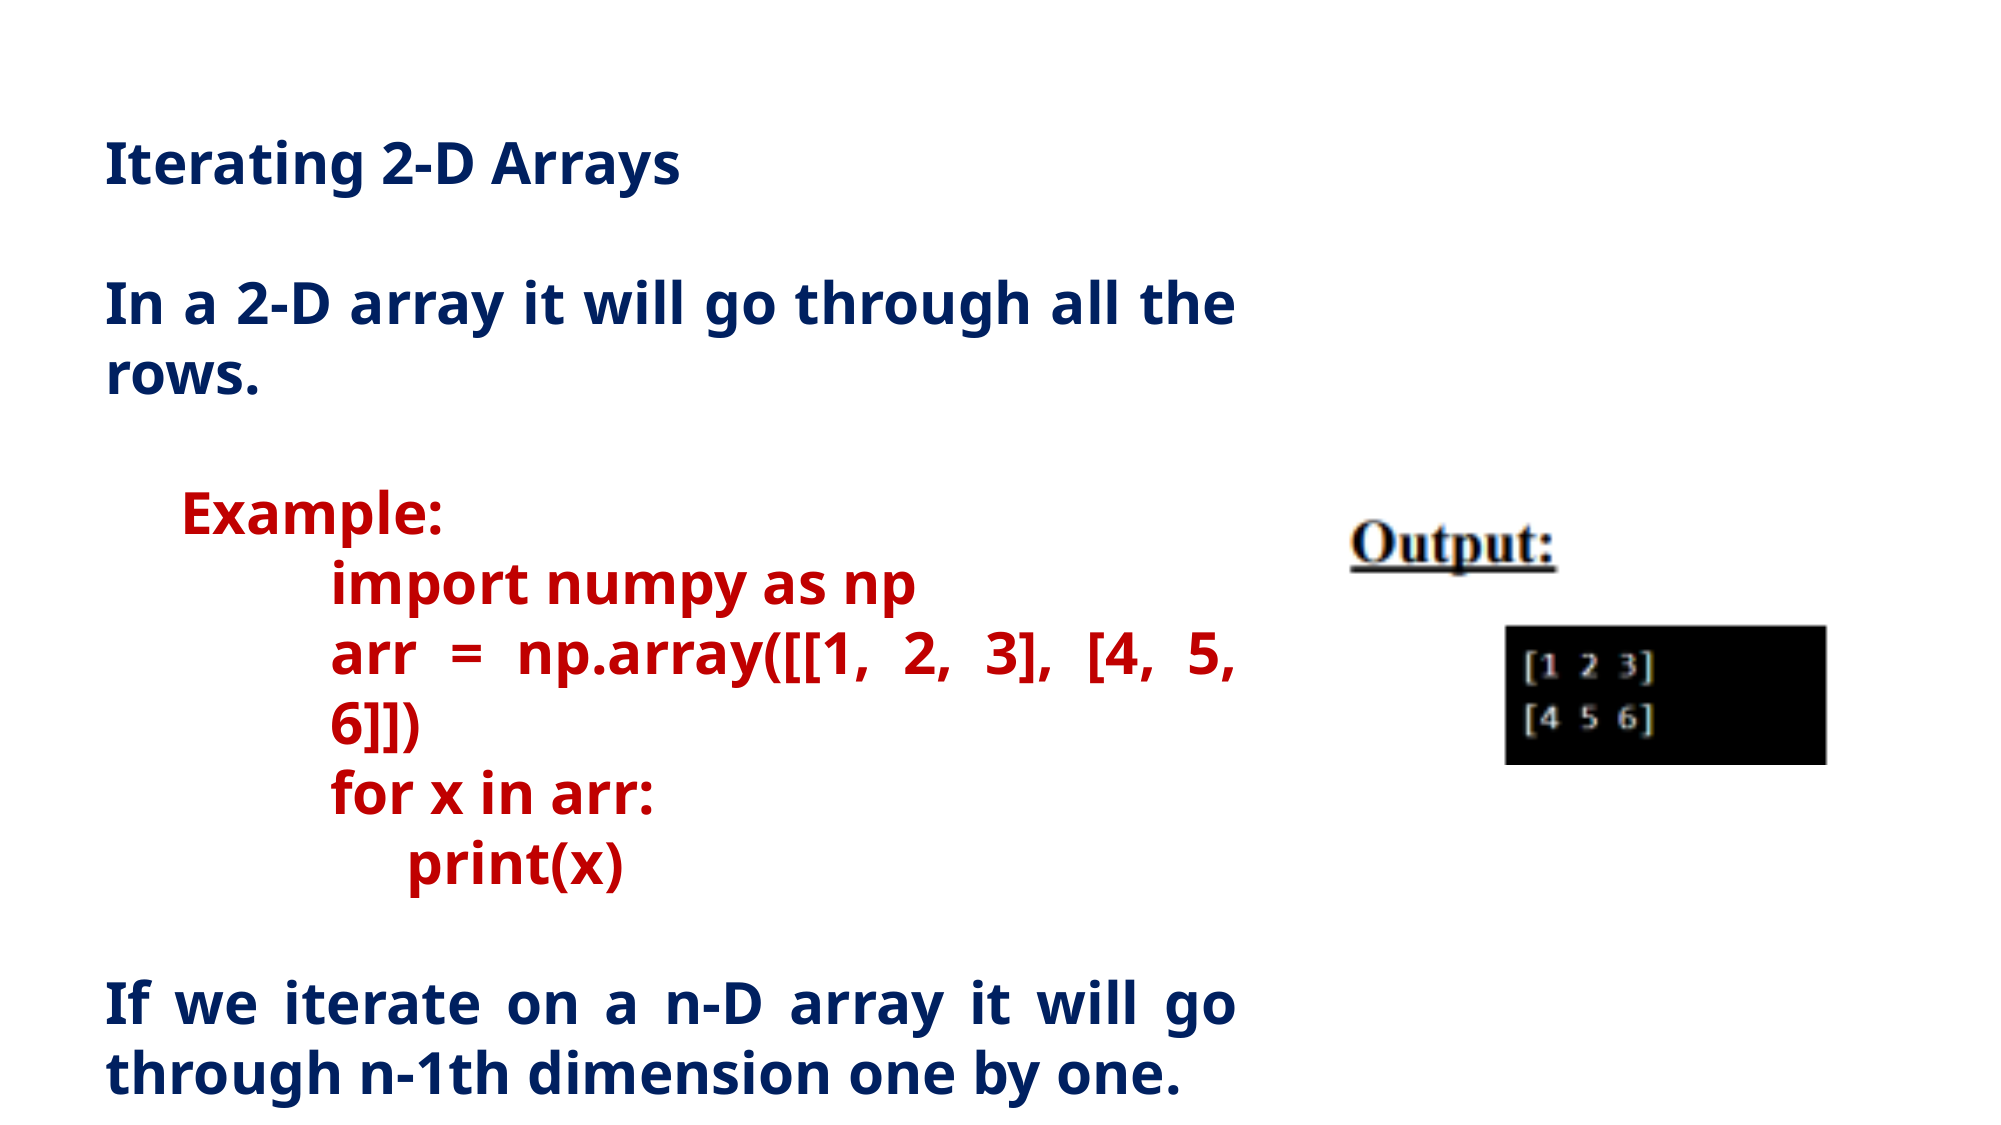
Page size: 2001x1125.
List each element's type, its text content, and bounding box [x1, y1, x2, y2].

picture [1295, 489, 1938, 765]
text_box Iterating 2-D Arrays In a 2-D array it will go through all the rows. Example: import numpy as np arr = np.array([[1, 2, 3], [4, 5, 6]]) for x in arr: print(x) If we iterate on a n-D array it will go through n-1th dimension one by one. [90, 118, 1253, 1114]
